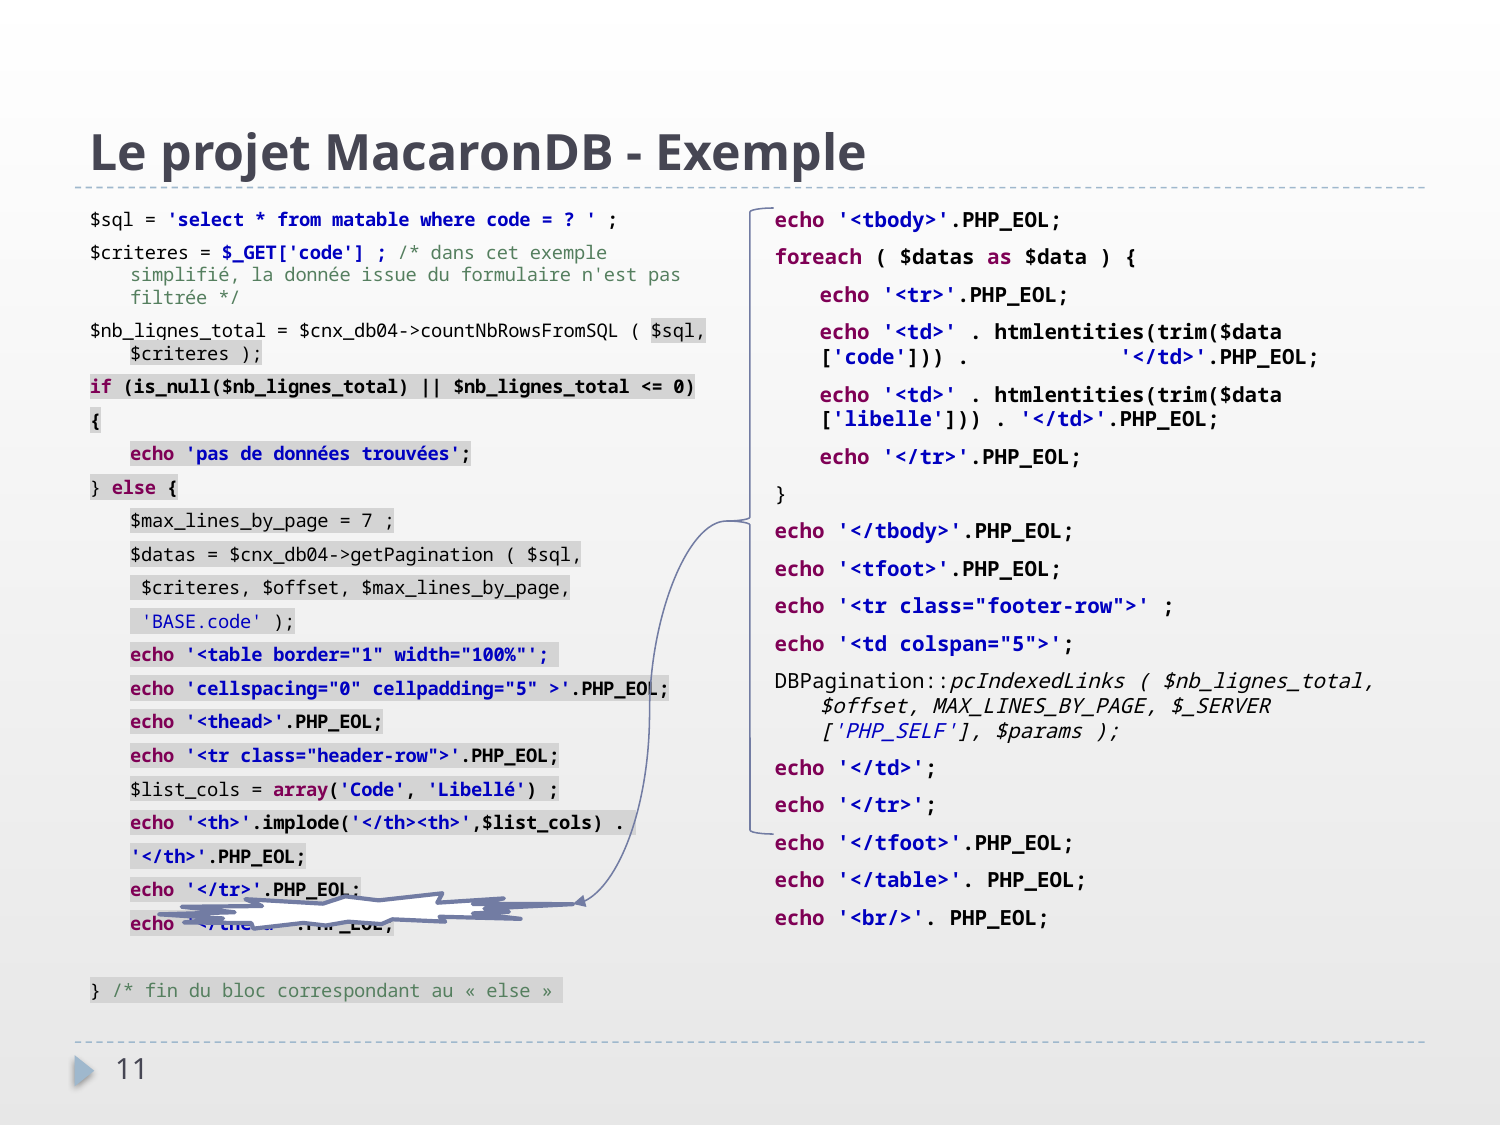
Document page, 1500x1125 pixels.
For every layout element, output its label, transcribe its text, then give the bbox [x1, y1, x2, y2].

text_box [725, 207, 774, 835]
text_box $sql = 'select * from matable where code = ? ' ; $criteres = $_GET['code'] ; /* dans cet exemple simplifié, la donnée issue du formulaire n'est pas filtrée */ $nb_lignes_total = $cnx_db04->countNbRowsFromSQL ( $sql, $criteres ); if (is_null($nb_lignes_total) || $nb_lignes_total <= 0) { echo 'pas de données trouvées'; } else { $max_lines_by_page = 7 ; $datas = $cnx_db04->getPagination ( $sql, $criteres, $offset, $max_lines_by_page, 'BASE.code' ); echo '<table border="1" width="100%"'; echo 'cellspacing="0" cellpadding="5" >'.PHP_EOL; echo '<thead>'.PHP_EOL; echo '<tr class="header-row">'.PHP_EOL; $list_cols = array('Code', 'Libellé') ; echo '<th>'.implode('</th><th>',$list_cols) . '</th>'.PHP_EOL; echo '</tr>'.PHP_EOL; echo '</thead>'.PHP_EOL; } /* fin du bloc correspondant au « else » [74, 200, 738, 1010]
text_box Le projet MacaronDB - Exemple [75, 37, 1425, 188]
text_box [157, 891, 575, 931]
text_box echo '<tbody>'.PHP_EOL; foreach ( $datas as $data ) { echo '<tr>'.PHP_EOL; echo '<td>' . htmlentities(trim($data ['code'])) . '</td>'.PHP_EOL; echo '<td>' . htmlentities(trim($data ['libelle'])) . '</td>'.PHP_EOL; echo '</tr>'.PHP_EOL; } echo '</tbody>'.PHP_EOL; echo '<tfoot>'.PHP_EOL; echo '<tr class="footer-row">' ; echo '<td colspan="5">'; DBPagination::pcIndexedLinks ( $nb_lignes_total, $offset, MAX_LINES_BY_PAGE, $_SERVER ['PHP_SELF'], $params ); echo '</td>'; echo '</tr>'; echo '</tfoot>'.PHP_EOL; echo '</table>'. PHP_EOL; echo '<br/>'. PHP_EOL; [759, 199, 1423, 1010]
text_box 11 [100, 1042, 426, 1103]
text_box [575, 520, 725, 907]
